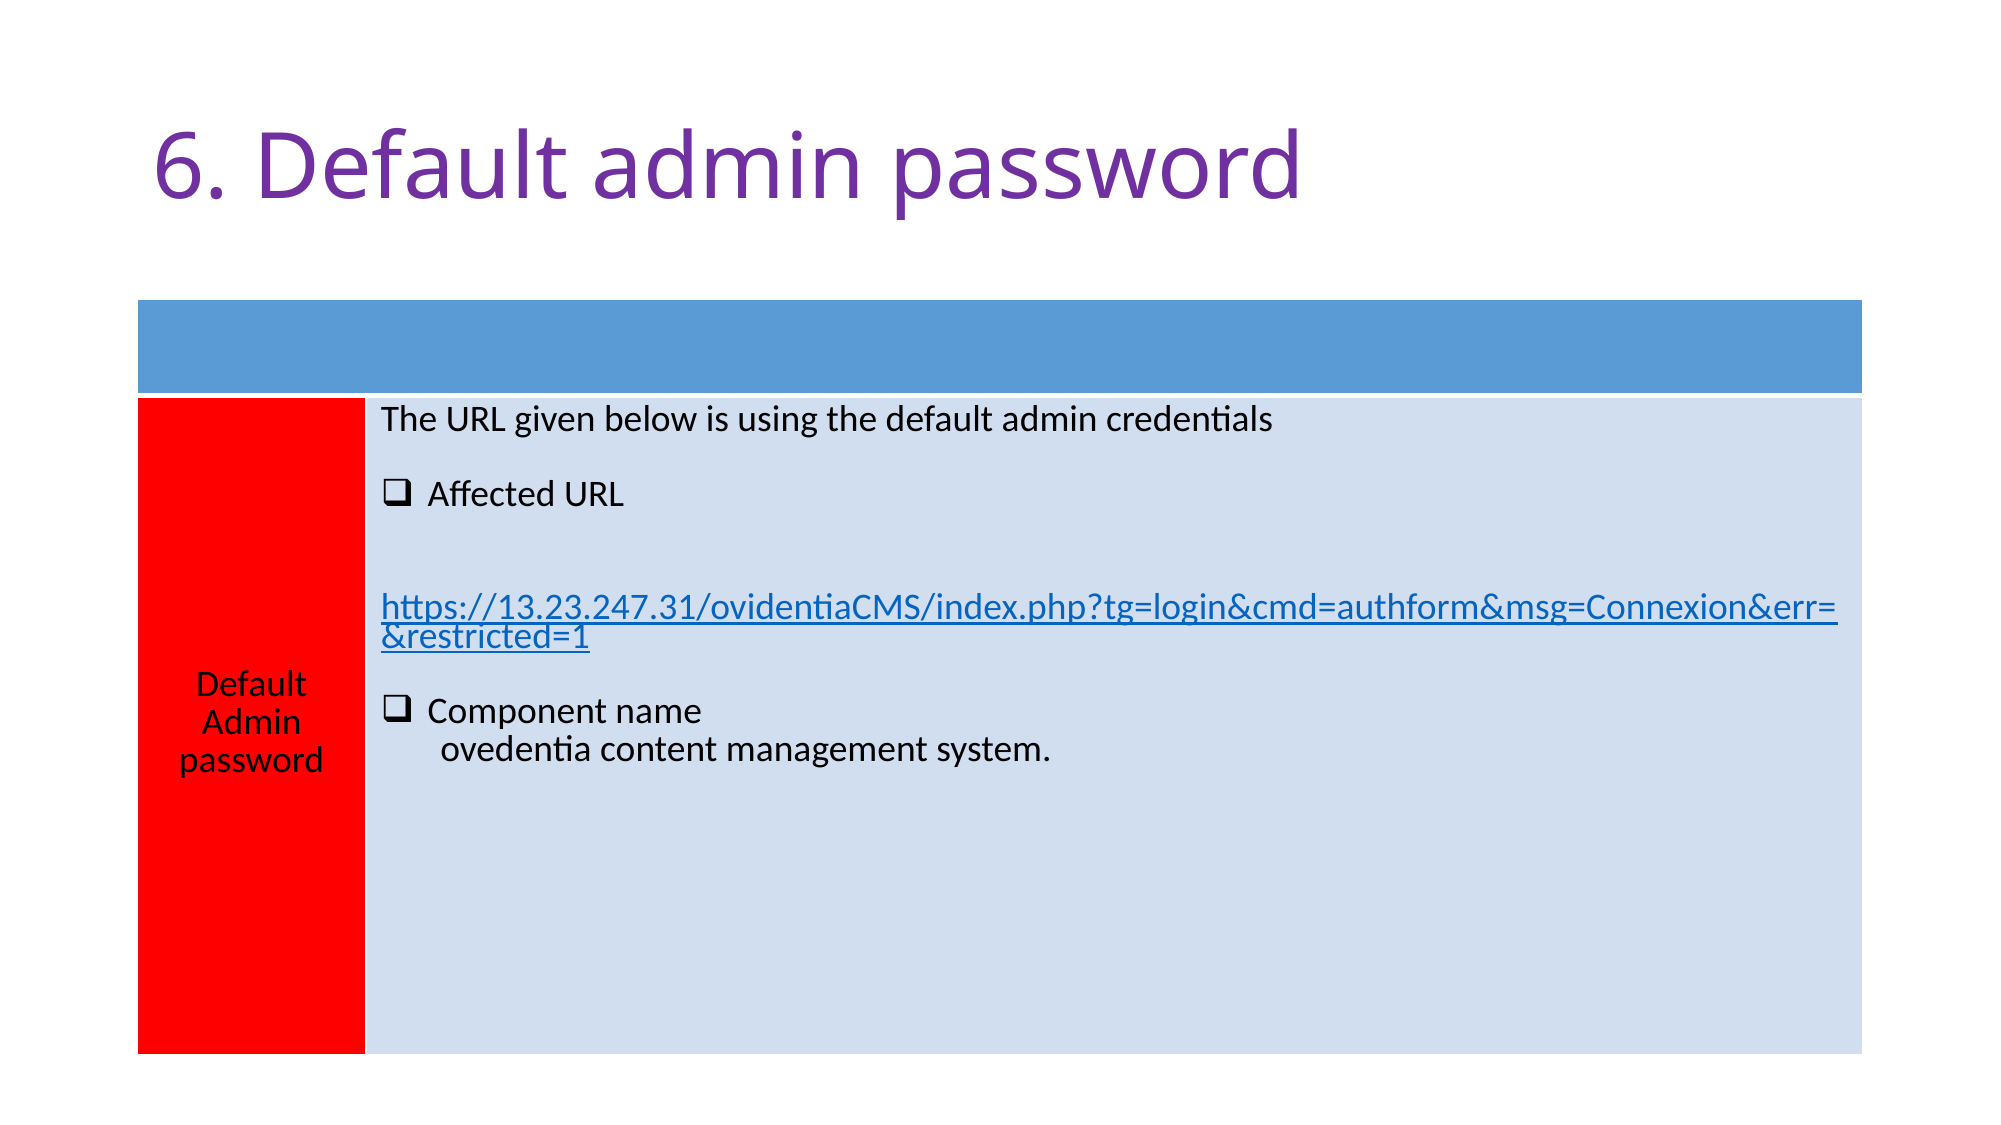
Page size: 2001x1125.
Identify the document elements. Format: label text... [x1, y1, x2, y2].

table_cell Default Admin password [138, 398, 365, 1054]
title 6. Default admin password [137, 59, 1863, 278]
table_cell The URL given below is using the default admin credentials Affected URL https://13.23.247.31/ovidentiaCMS/index.php?tg=login&cmd=authform&msg=Connexion&err=&restricted=1 Component name ovedentia content management system. [367, 398, 1862, 1054]
table_header [138, 300, 1862, 393]
